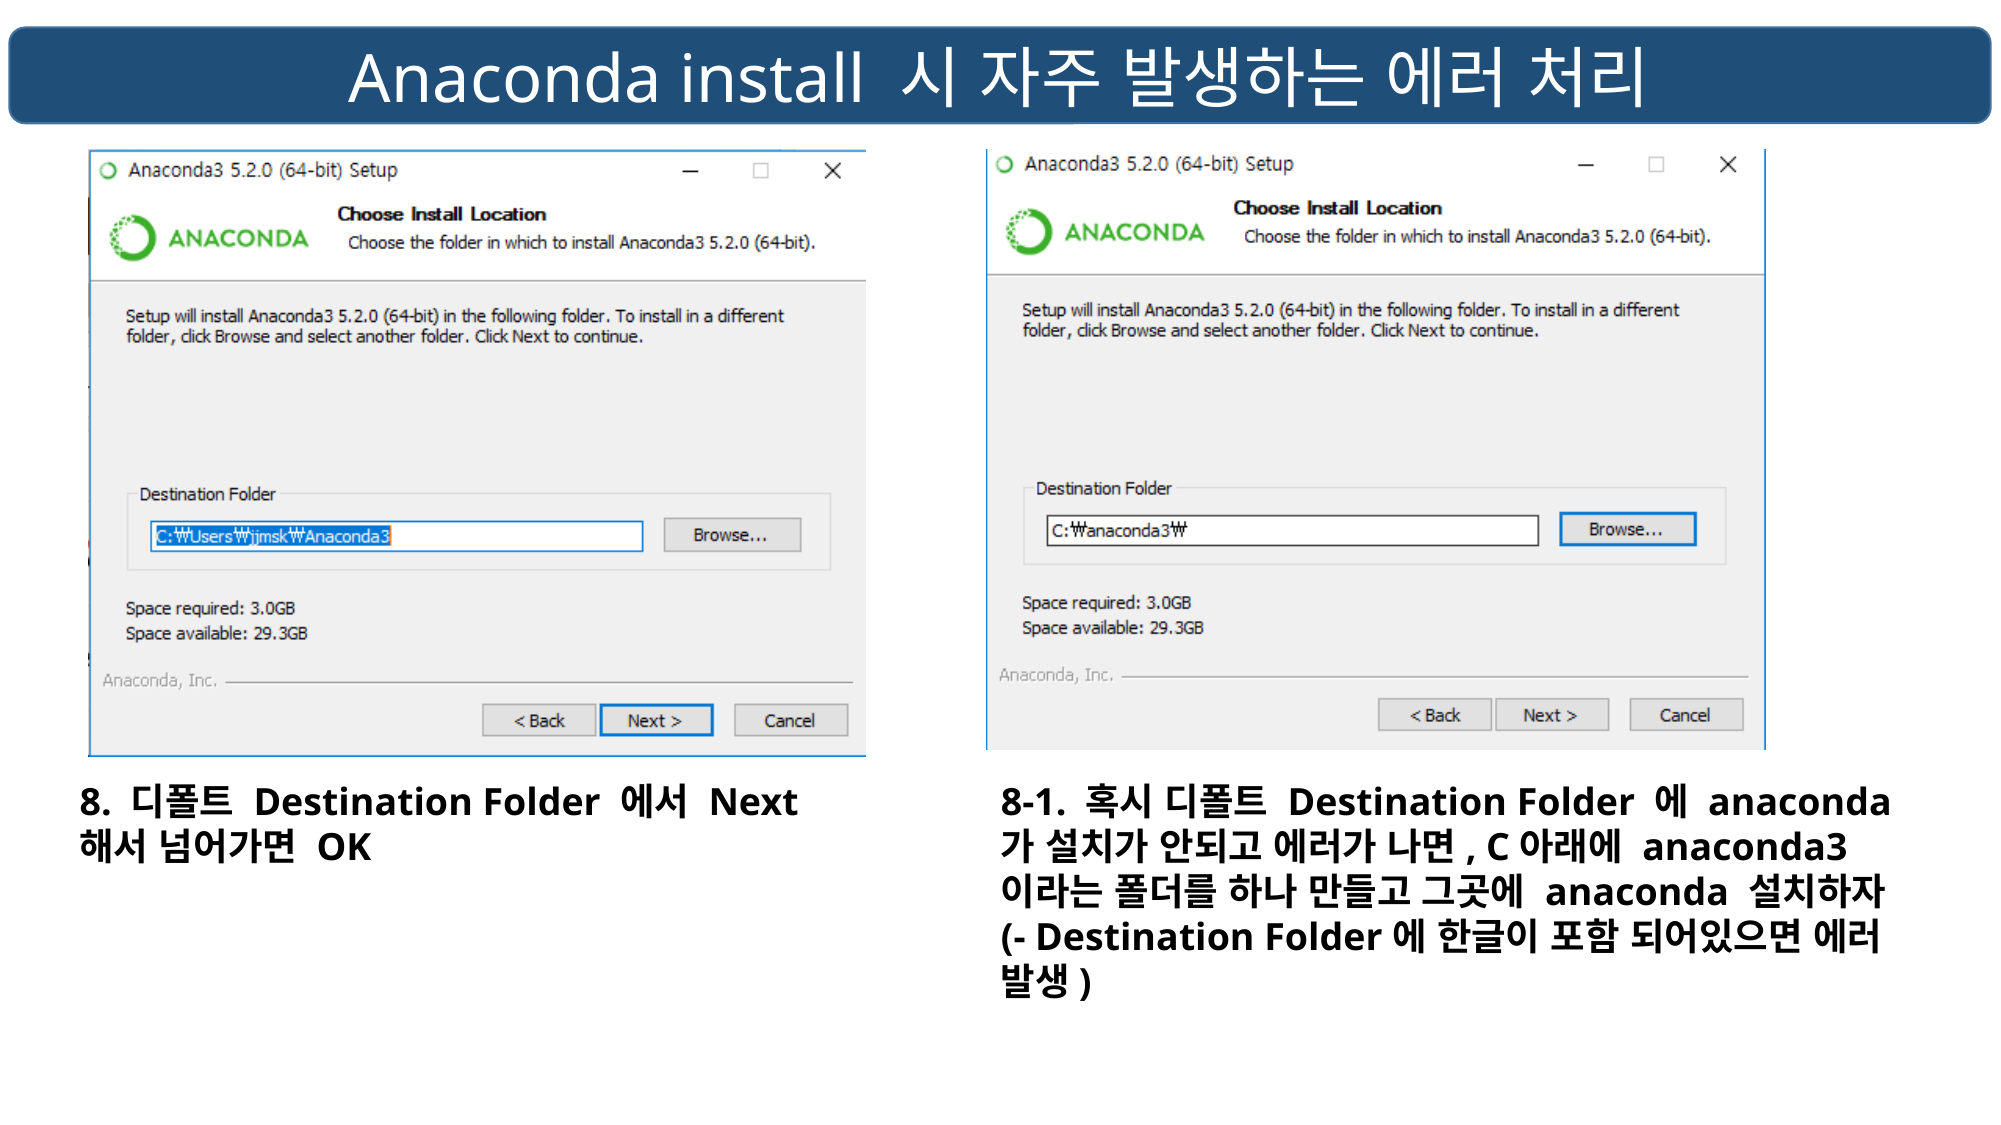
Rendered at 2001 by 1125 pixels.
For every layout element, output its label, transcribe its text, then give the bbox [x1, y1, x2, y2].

picture [88, 149, 866, 758]
text_box 8-1. 혹시 디폴트 Destination Folder 에 anaconda가 설치가 안되고 에러가 나면, C아래에 anaconda3이라는 폴더를 하나 만들고 그곳에 anaconda 설치하자 (- Destination Folder에 한글이 포함 되어있으면 에러 발생) [986, 770, 1950, 1011]
text_box 8. 디폴트 Destination Folder 에서 Next해서 넘어가면 OK [64, 770, 890, 876]
text_box Anaconda install 시 자주 발생하는 에러 처리 [8, 26, 1992, 125]
picture [986, 149, 1766, 750]
